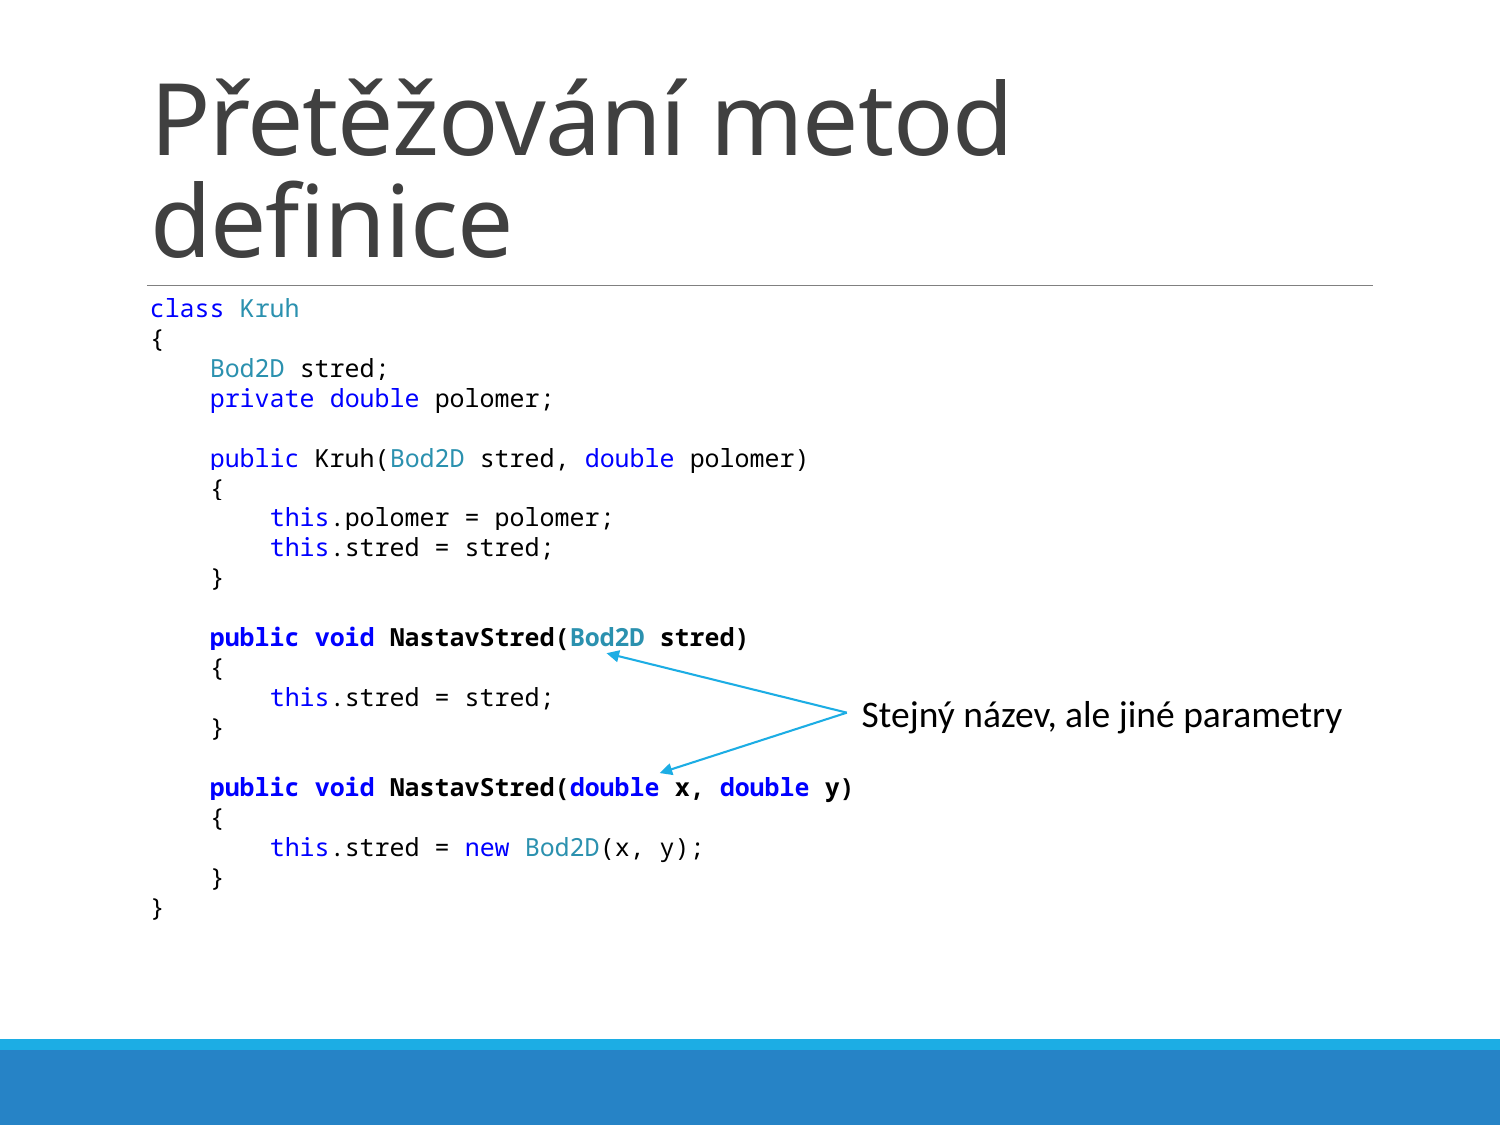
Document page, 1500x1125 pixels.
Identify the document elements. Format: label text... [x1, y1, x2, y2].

text_box class Kruh { Bod2D stred; private double polomer; public Kruh(Bod2D stred, double polomer) { this.polomer = polomer; this.stred = stred; } public void NastavStred(Bod2D stred) { this.stred = stred; } public void NastavStred(double x, double y) { this.stred = new Bod2D(x, y); } } [135, 285, 911, 929]
text_box Stejný název, ale jiné parametry [856, 682, 1389, 743]
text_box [606, 652, 848, 714]
title Přetěžování metod definice [135, 47, 1373, 285]
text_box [659, 712, 848, 774]
